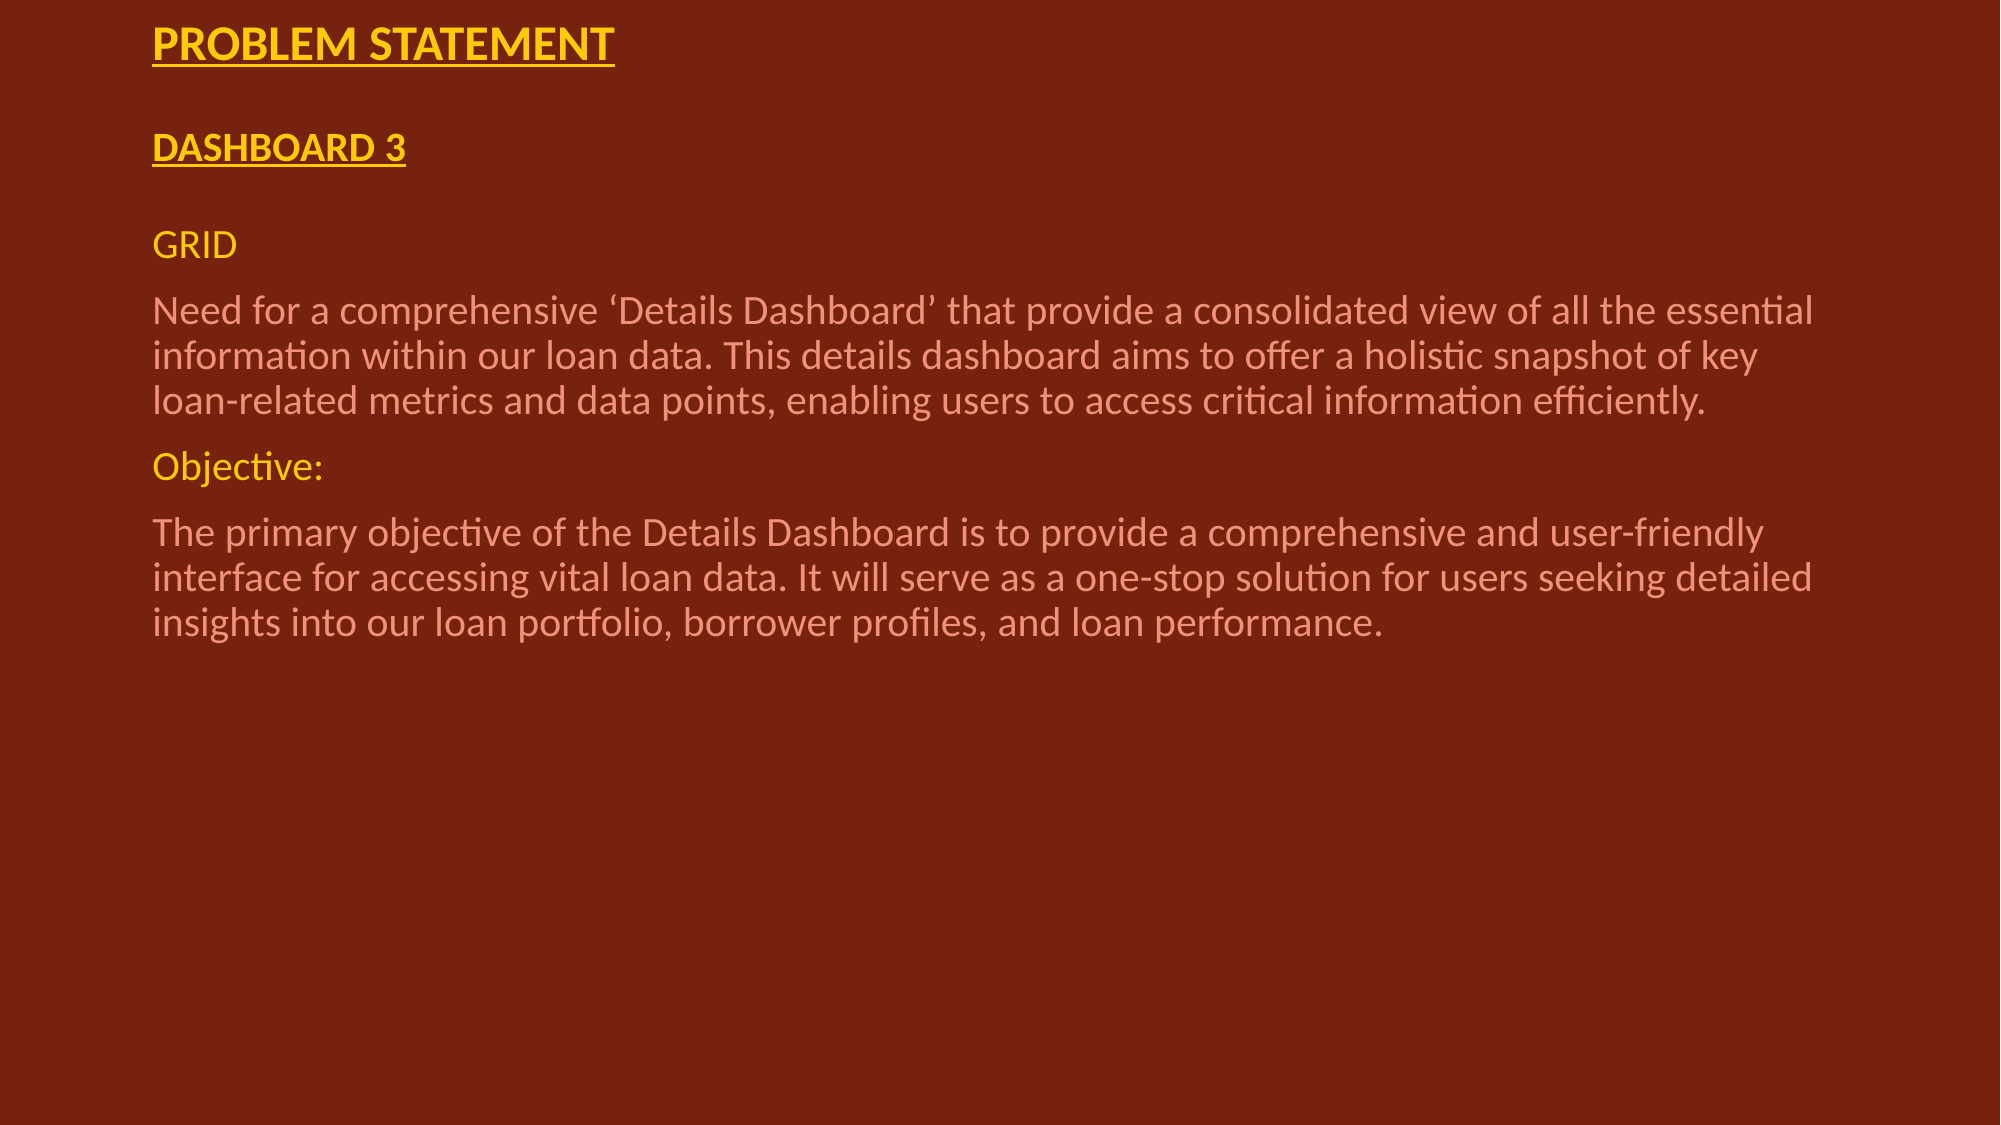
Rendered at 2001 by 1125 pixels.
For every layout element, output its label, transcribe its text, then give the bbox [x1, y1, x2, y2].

list GRID Need for a comprehensive ‘Details Dashboard’ that provide a consolidated view of all the essential information within our loan data. This details dashboard aims to offer a holistic snapshot of key loan-related metrics and data points, enabling users to access critical information efficiently. Objective: The primary objective of the Details Dashboard is to provide a comprehensive and user-friendly interface for accessing vital loan data. It will serve as a one-stop solution for users seeking detailed insights into our loan portfolio, borrower profiles, and loan performance. [137, 215, 1863, 930]
title PROBLEM STATEMENT DASHBOARD 3 [137, 34, 741, 153]
